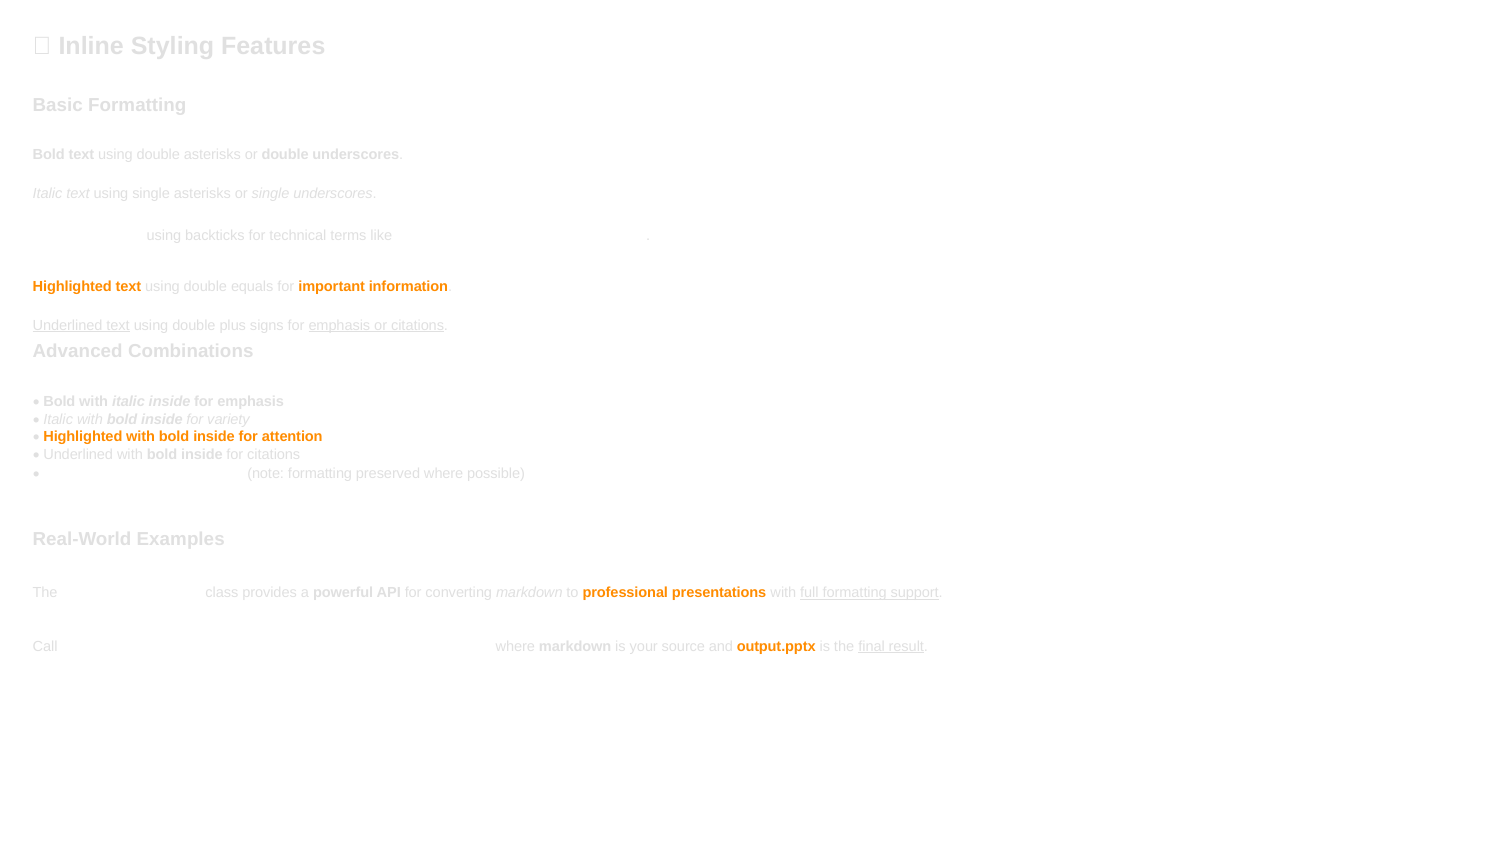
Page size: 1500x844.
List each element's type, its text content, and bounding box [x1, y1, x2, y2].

text_box • Bold with italic inside for emphasis • Italic with bold inside for variety • Highlighted with bold inside for attention • Underlined with bold inside for citations • Code with formatting (note: formatting preserved where possible) [32, 392, 1500, 483]
text_box Italic text using single asterisks or single underscores. [32, 184, 1500, 202]
text_box Inline code using backticks for technical terms like SlideGenerator.generate(). [32, 223, 1500, 244]
text_box Highlighted text using double equals for important information. [32, 276, 1500, 295]
text_box Advanced Combinations [32, 339, 1500, 362]
text_box Basic Formatting [32, 92, 1500, 115]
text_box ✨ Inline Styling Features [32, 29, 1500, 60]
text_box Underlined text using double plus signs for emphasis or citations. [32, 315, 1500, 334]
text_box The SlideGenerator class provides a powerful API for converting markdown to professional presentations with full formatting support. [32, 581, 1500, 602]
text_box Real-World Examples [32, 526, 1500, 550]
text_box Bold text using double asterisks or double underscores. [32, 145, 1500, 163]
text_box Call generator.generate(markdown, "output.pptx") where markdown is your source and output.pptx is the final result. [32, 634, 1500, 655]
